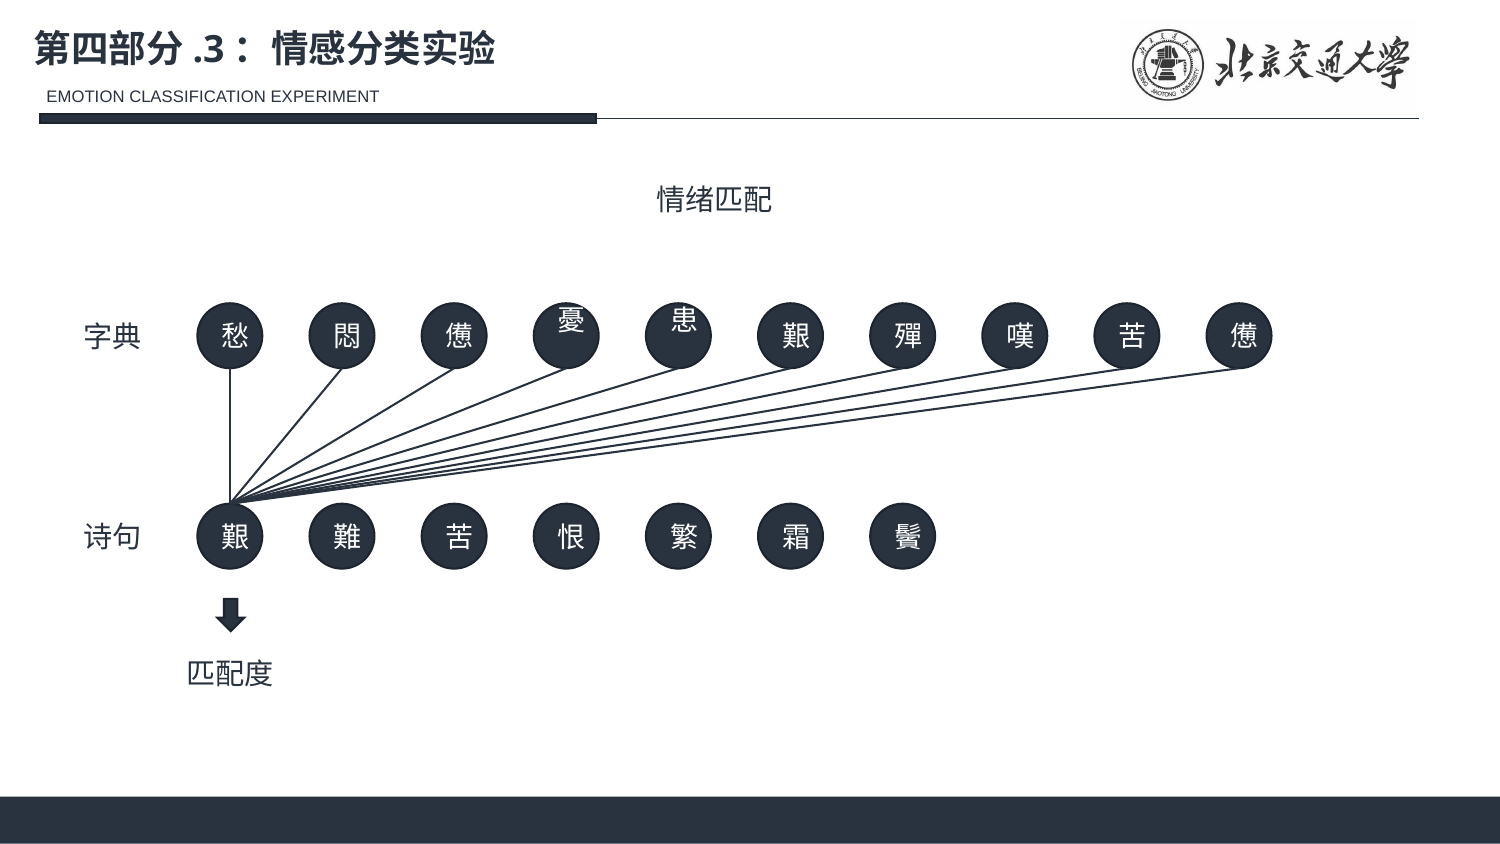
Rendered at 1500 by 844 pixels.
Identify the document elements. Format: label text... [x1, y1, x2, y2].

text_box 患 [644, 302, 712, 368]
text_box 愁 [196, 302, 264, 370]
text_box 鬢 [869, 504, 937, 570]
text_box 憊 [420, 302, 488, 368]
text_box 匹配度 [153, 647, 307, 698]
text_box 恨 [532, 504, 600, 570]
text_box 悶 [308, 302, 376, 368]
text_box 苦 [1093, 302, 1161, 368]
text_box 憂 [532, 302, 600, 368]
text_box 難 [308, 504, 376, 570]
text_box 诗句 [68, 510, 174, 561]
text_box 艱 [196, 502, 264, 570]
text_box 嘆 [981, 302, 1049, 368]
text_box 憊 [1205, 302, 1273, 370]
text_box 繁 [644, 504, 712, 570]
text_box 字典 [68, 310, 174, 361]
text_box 殫 [869, 302, 937, 368]
text_box [214, 597, 247, 633]
text_box 艱 [756, 302, 825, 368]
text_box EMOTION CLASSIFICATION EXPERIMENT [31, 78, 396, 114]
text_box 情绪匹配 [609, 173, 820, 224]
text_box 霜 [756, 504, 825, 570]
text_box 第四部分.3：情感分类实验 [18, 18, 511, 78]
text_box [229, 368, 1240, 504]
picture [1119, 19, 1419, 111]
text_box 苦 [420, 504, 488, 570]
